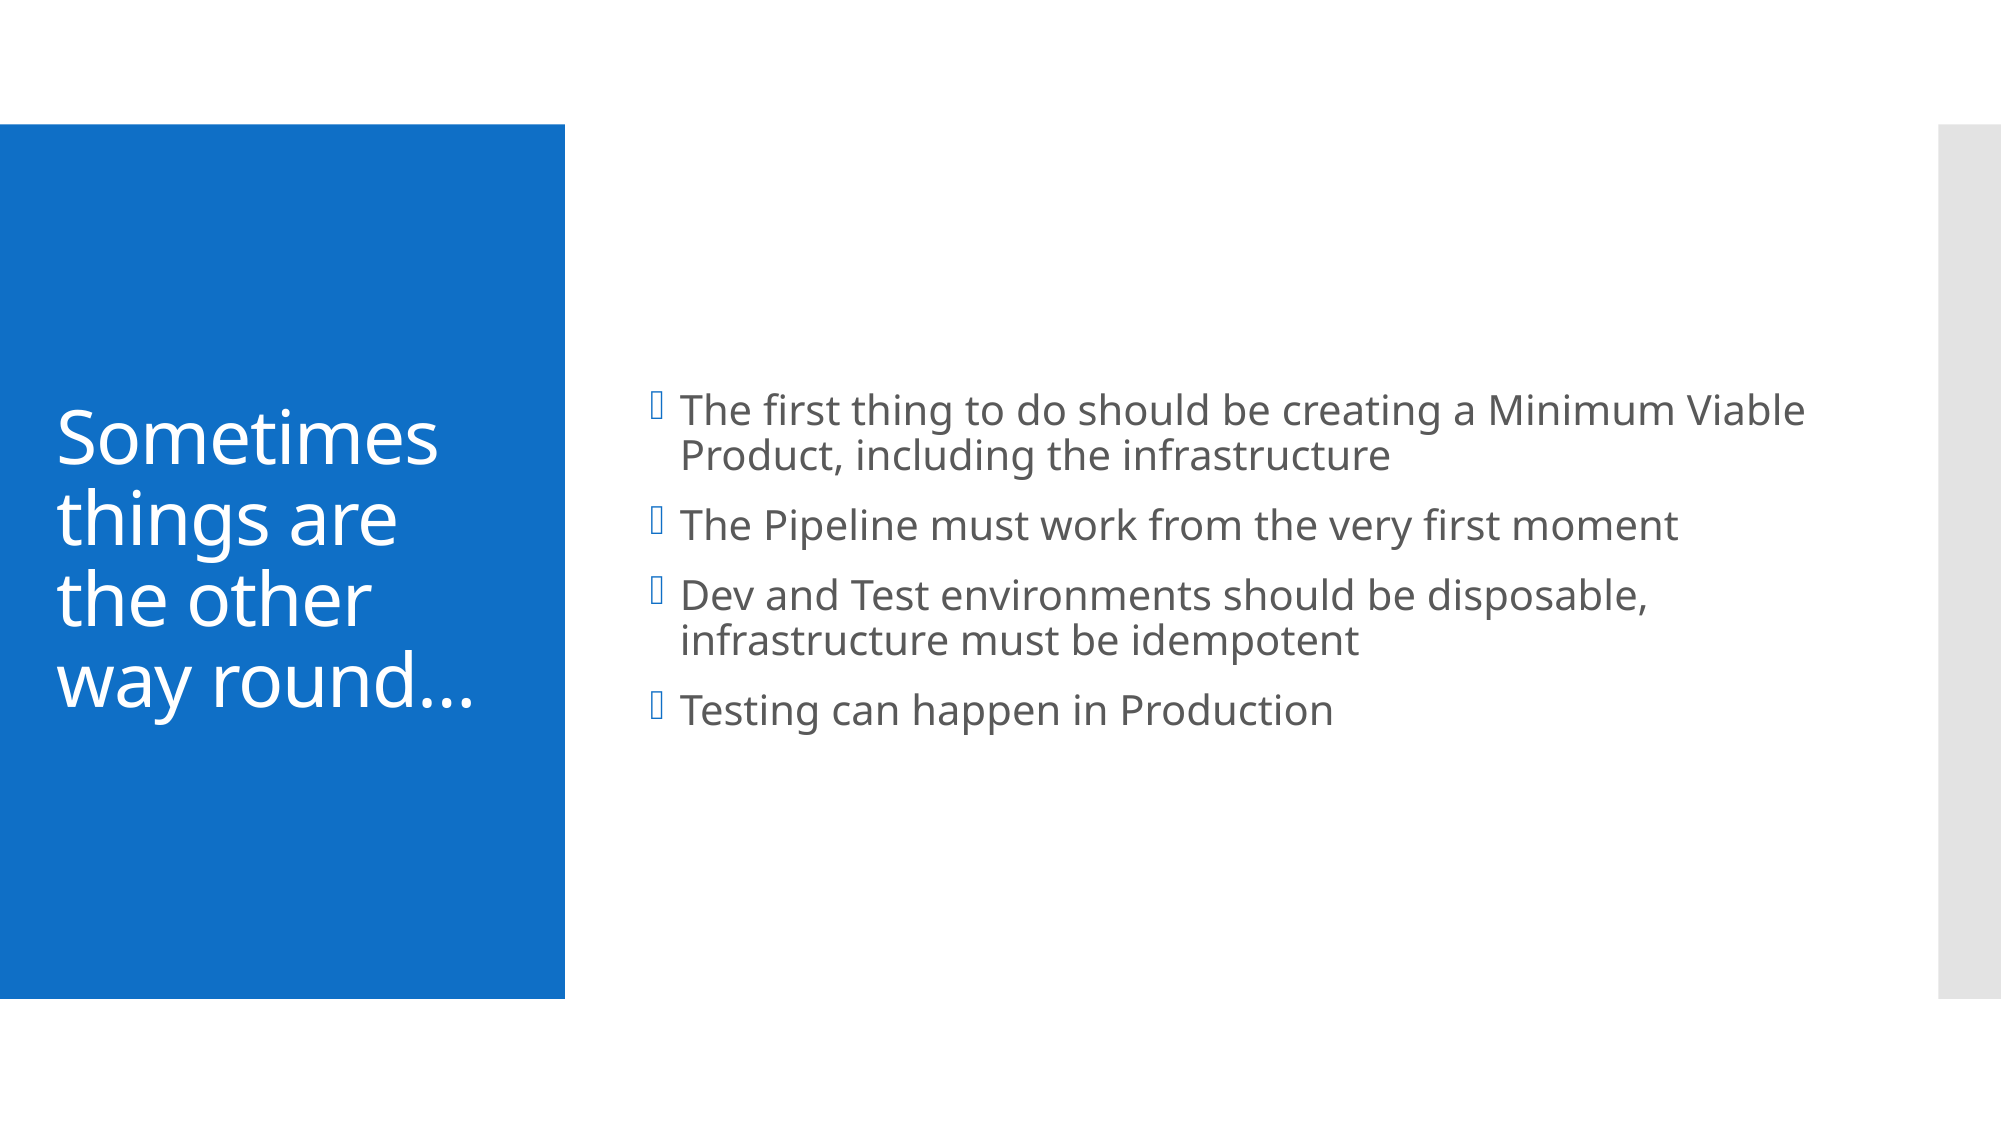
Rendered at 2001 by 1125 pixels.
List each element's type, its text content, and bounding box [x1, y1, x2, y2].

list The first thing to do should be creating a Minimum Viable Product, including the infrastructure The Pipeline must work from the very first moment Dev and Test environments should be disposable, infrastructure must be idempotent Testing can happen in Production [634, 141, 1835, 982]
title Sometimes things are the other way round… [41, 184, 525, 940]
